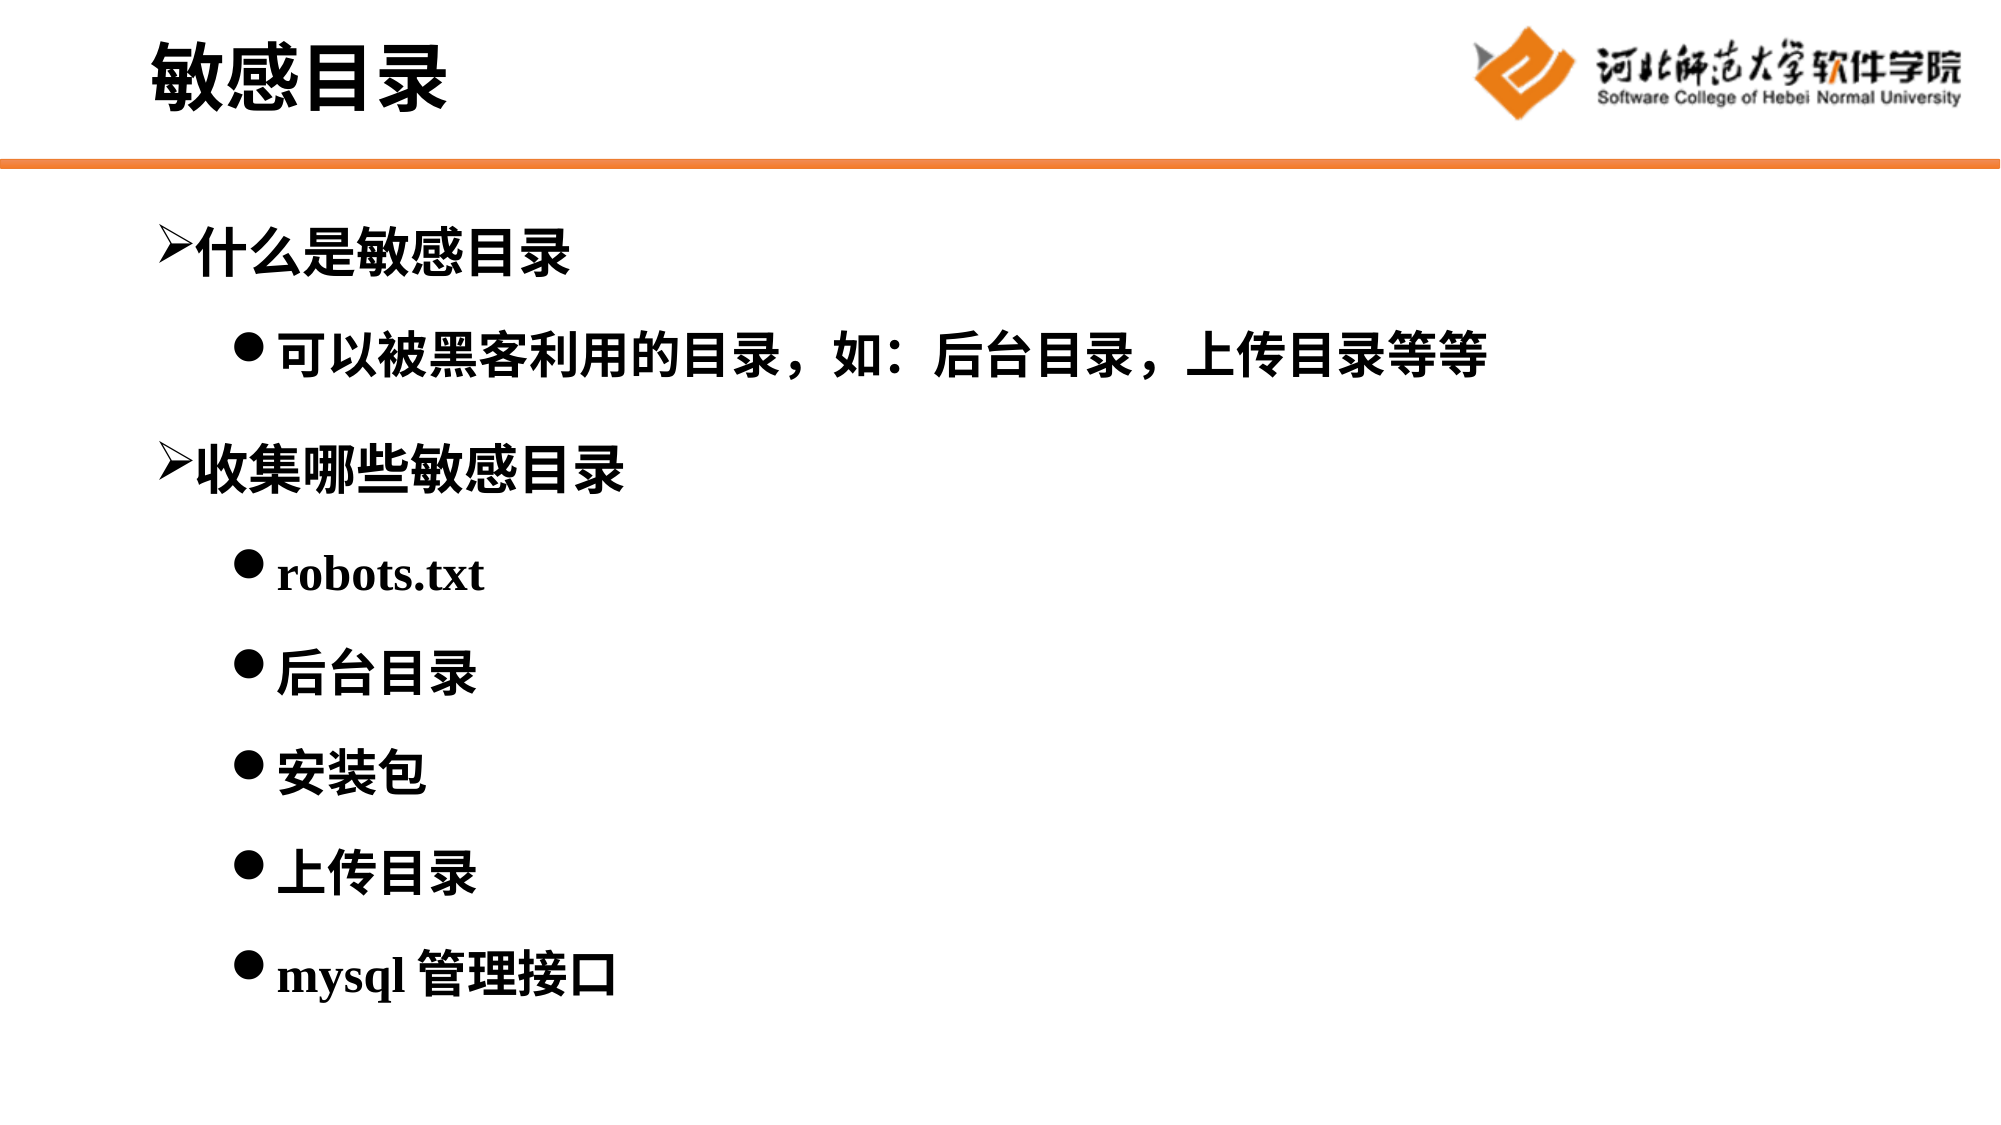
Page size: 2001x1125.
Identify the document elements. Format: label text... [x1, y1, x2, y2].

list 什么是敏感目录 可以被黑客利用的目录，如：后台目录，上传目录等等 收集哪些敏感目录 robots.txt 后台目录 安装包 上传目录 mysql管理接口 [139, 178, 1865, 1015]
picture [1861, 18, 1988, 126]
title 敏感目录 [135, 8, 1861, 155]
